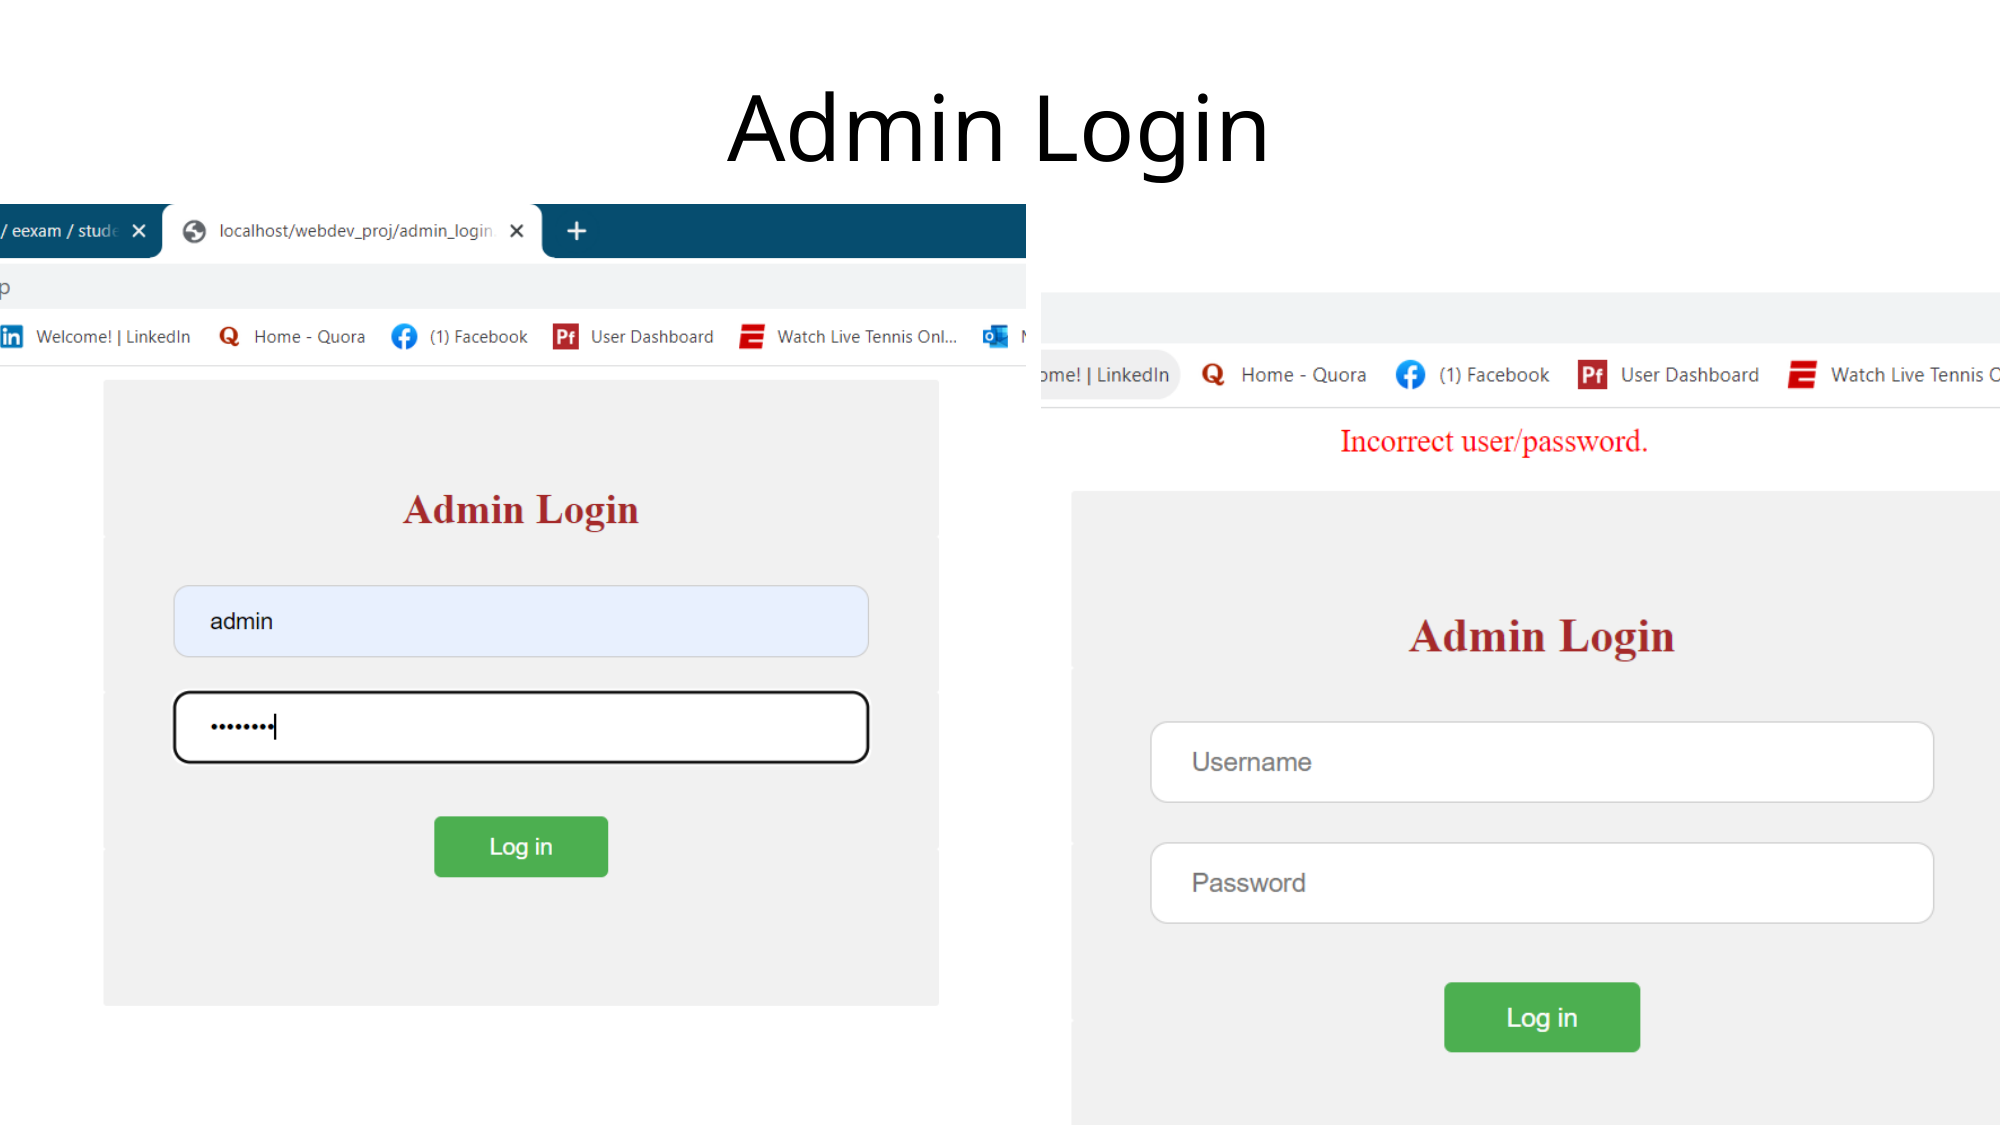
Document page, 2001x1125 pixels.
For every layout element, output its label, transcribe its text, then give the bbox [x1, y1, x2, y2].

picture [568, 221, 586, 240]
picture [83, 226, 90, 236]
picture [133, 225, 145, 237]
picture [0, 204, 1026, 1042]
picture [107, 225, 114, 236]
picture [1041, 290, 2000, 1125]
picture [14, 228, 36, 236]
title Admin Login [137, 59, 1863, 205]
picture [98, 228, 105, 236]
picture [48, 228, 56, 236]
